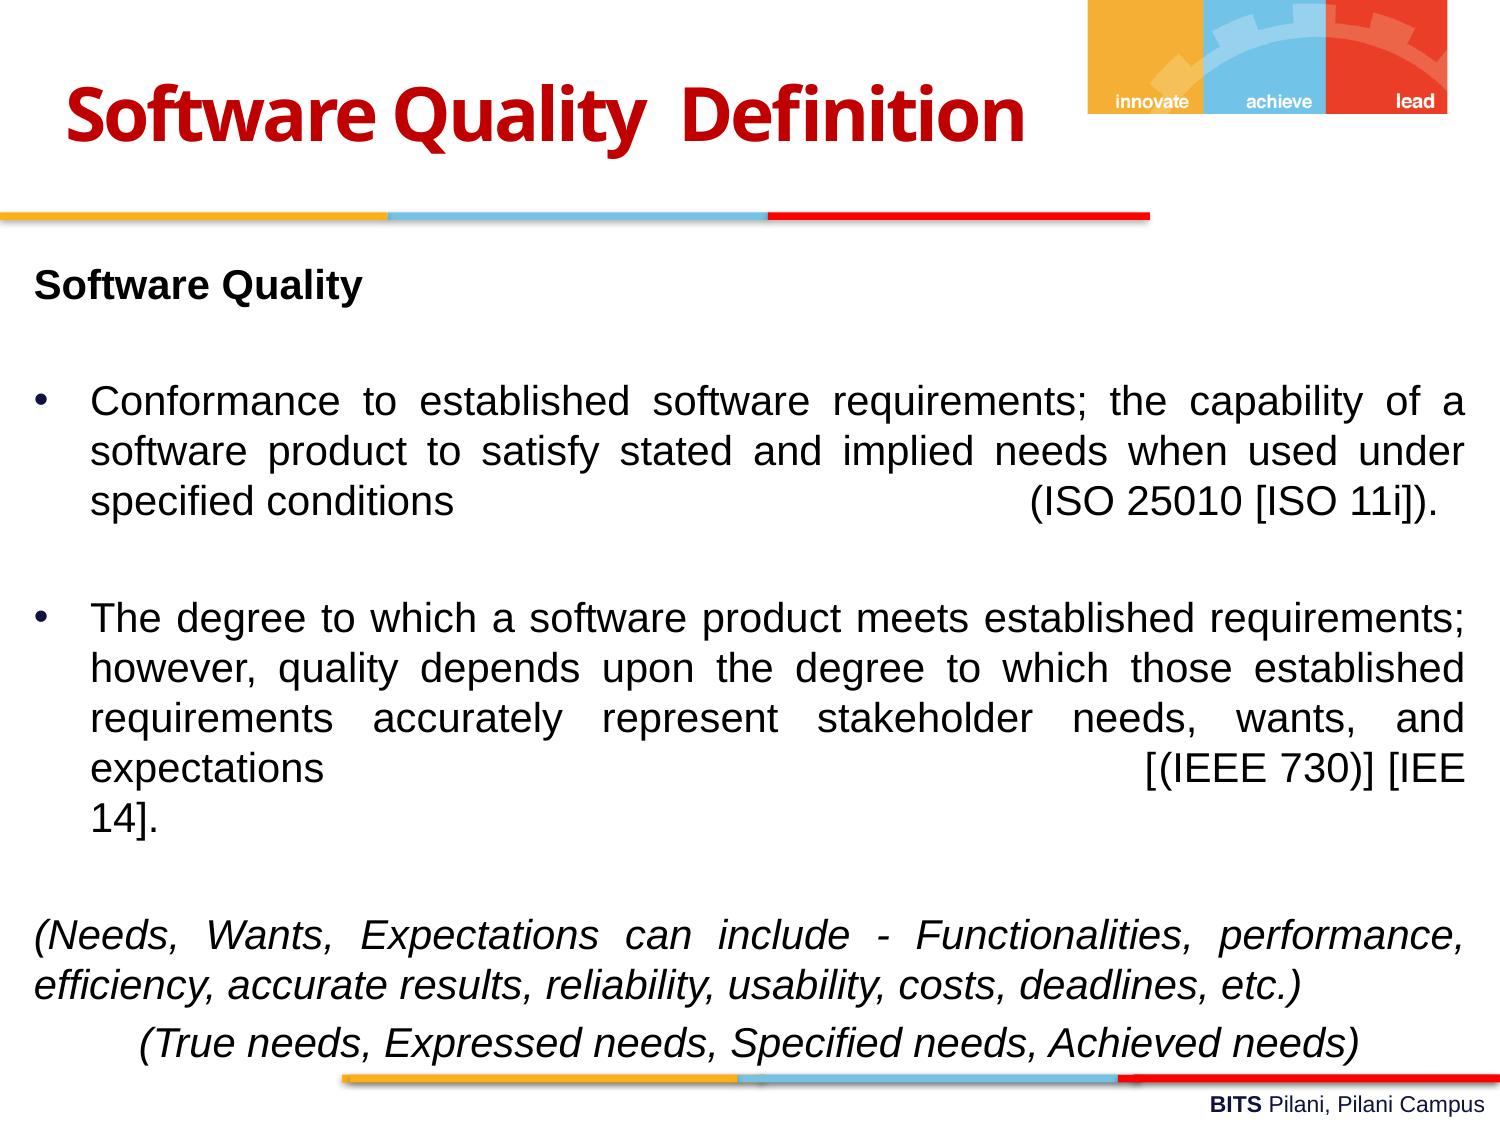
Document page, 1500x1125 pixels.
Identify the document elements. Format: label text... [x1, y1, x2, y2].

picture [1087, 0, 1448, 114]
list Software Quality Conformance to established software requirements; the capability of a software product to satisfy stated and implied needs when used under specified conditions (ISO 25010 [ISO 11i]). The degree to which a software product meets established requirements; however, quality depends upon the degree to which those established requirements accurately represent stakeholder needs, wants, and expectations [(IEEE 730)] [IEE 14]. (Needs, Wants, Expectations can include - Functionalities, performance, efficiency, accurate results, reliability, usability, costs, deadlines, etc.) (True needs, Expressed needs, Specified needs, Achieved needs) [18, 249, 1482, 1050]
list Software Quality Definition [50, 24, 1088, 213]
